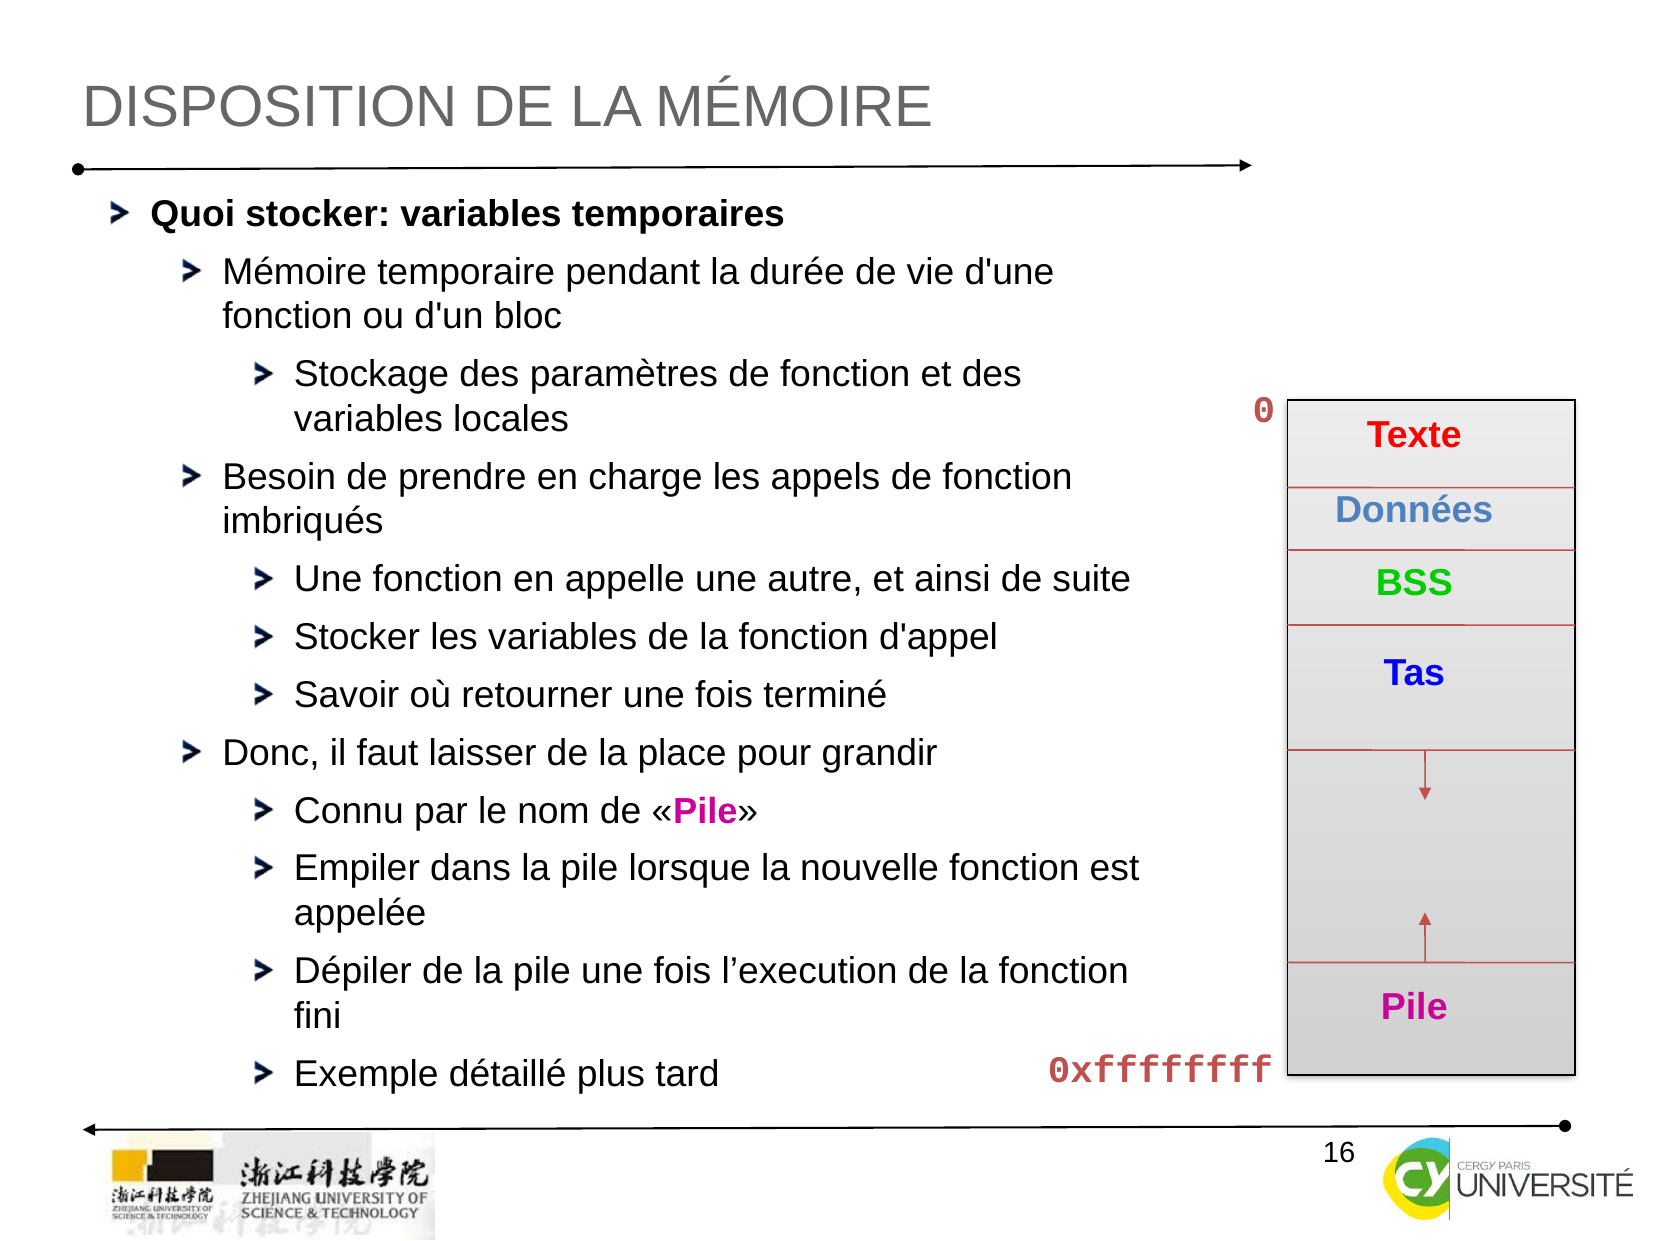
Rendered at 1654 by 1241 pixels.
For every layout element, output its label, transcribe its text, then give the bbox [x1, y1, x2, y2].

text_box [1287, 550, 1576, 750]
picture [243, 673, 283, 712]
text_box 0 [1237, 377, 1290, 438]
picture [171, 249, 211, 289]
text_box [1287, 399, 1576, 487]
picture [243, 949, 283, 988]
text_box Texte [1351, 402, 1477, 463]
picture [171, 730, 211, 770]
text_box Disposition de la mémoire [82, 49, 1571, 158]
picture [243, 352, 283, 392]
picture [243, 788, 283, 828]
picture [243, 615, 283, 655]
text_box [1418, 912, 1432, 963]
text_box Quoi stocker: variables temporaires Mémoire temporaire pendant la durée de vie d'une fonction ou d'un bloc Stockage des paramètres de fonction et des variables locales Besoin de prendre en charge les appels de fonction imbriqués Une fonction en appelle une autre, et ainsi de suite Stocker les variables de la fonction d'appel Savoir où retourner une fois terminé Donc, il faut laisser de la place pour grandir Connu par le nom de «Pile» Empiler dans la pile lorsque la nouvelle fonction est appelée Dépiler de la pile une fois l’execution de la fonction fini Exemple détaillé plus tard [82, 188, 1180, 1094]
picture [243, 846, 283, 886]
picture [99, 191, 139, 231]
text_box Pile [1365, 974, 1463, 1035]
picture [171, 454, 211, 494]
text_box Tas [1368, 640, 1460, 701]
picture [100, 1132, 435, 1240]
text_box 0xffffffff [1033, 1037, 1288, 1098]
picture [243, 1051, 283, 1091]
text_box BSS [1360, 550, 1468, 611]
text_box Données [1320, 477, 1509, 538]
text_box [1418, 750, 1432, 800]
text_box [1287, 963, 1576, 1076]
picture [243, 557, 283, 597]
text_box [1287, 488, 1576, 550]
picture [1380, 1136, 1633, 1220]
text_box [1287, 751, 1576, 962]
